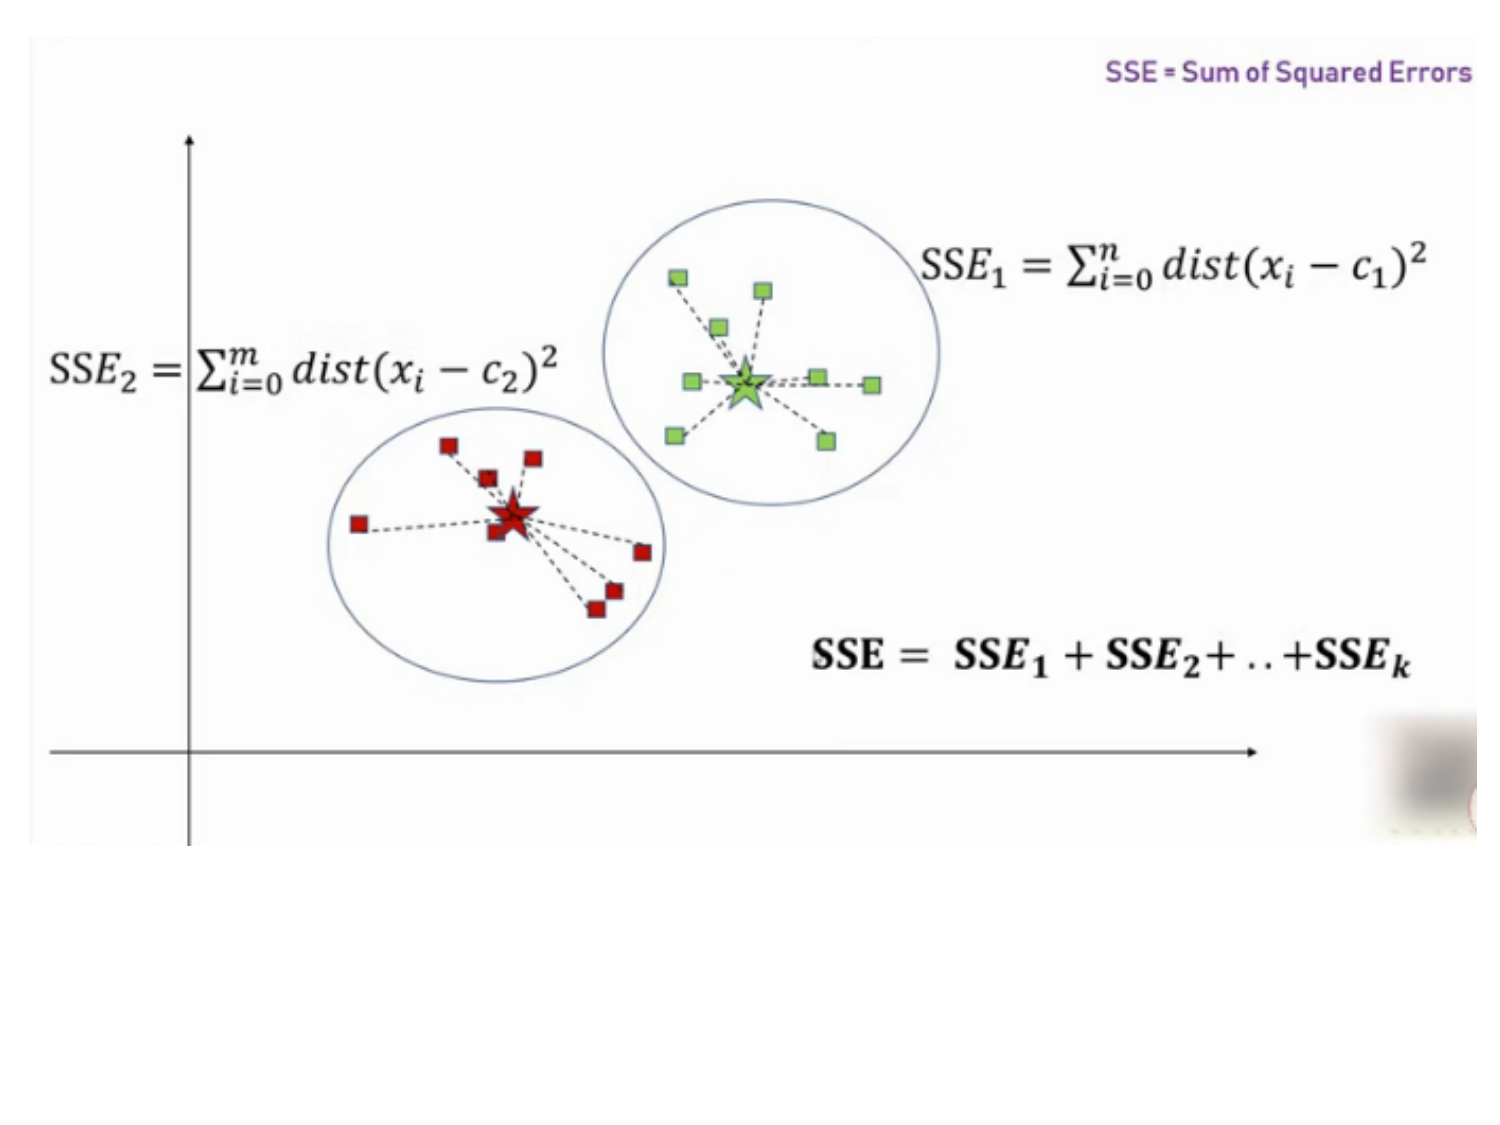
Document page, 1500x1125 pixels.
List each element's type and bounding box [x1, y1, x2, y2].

picture [29, 36, 1477, 847]
